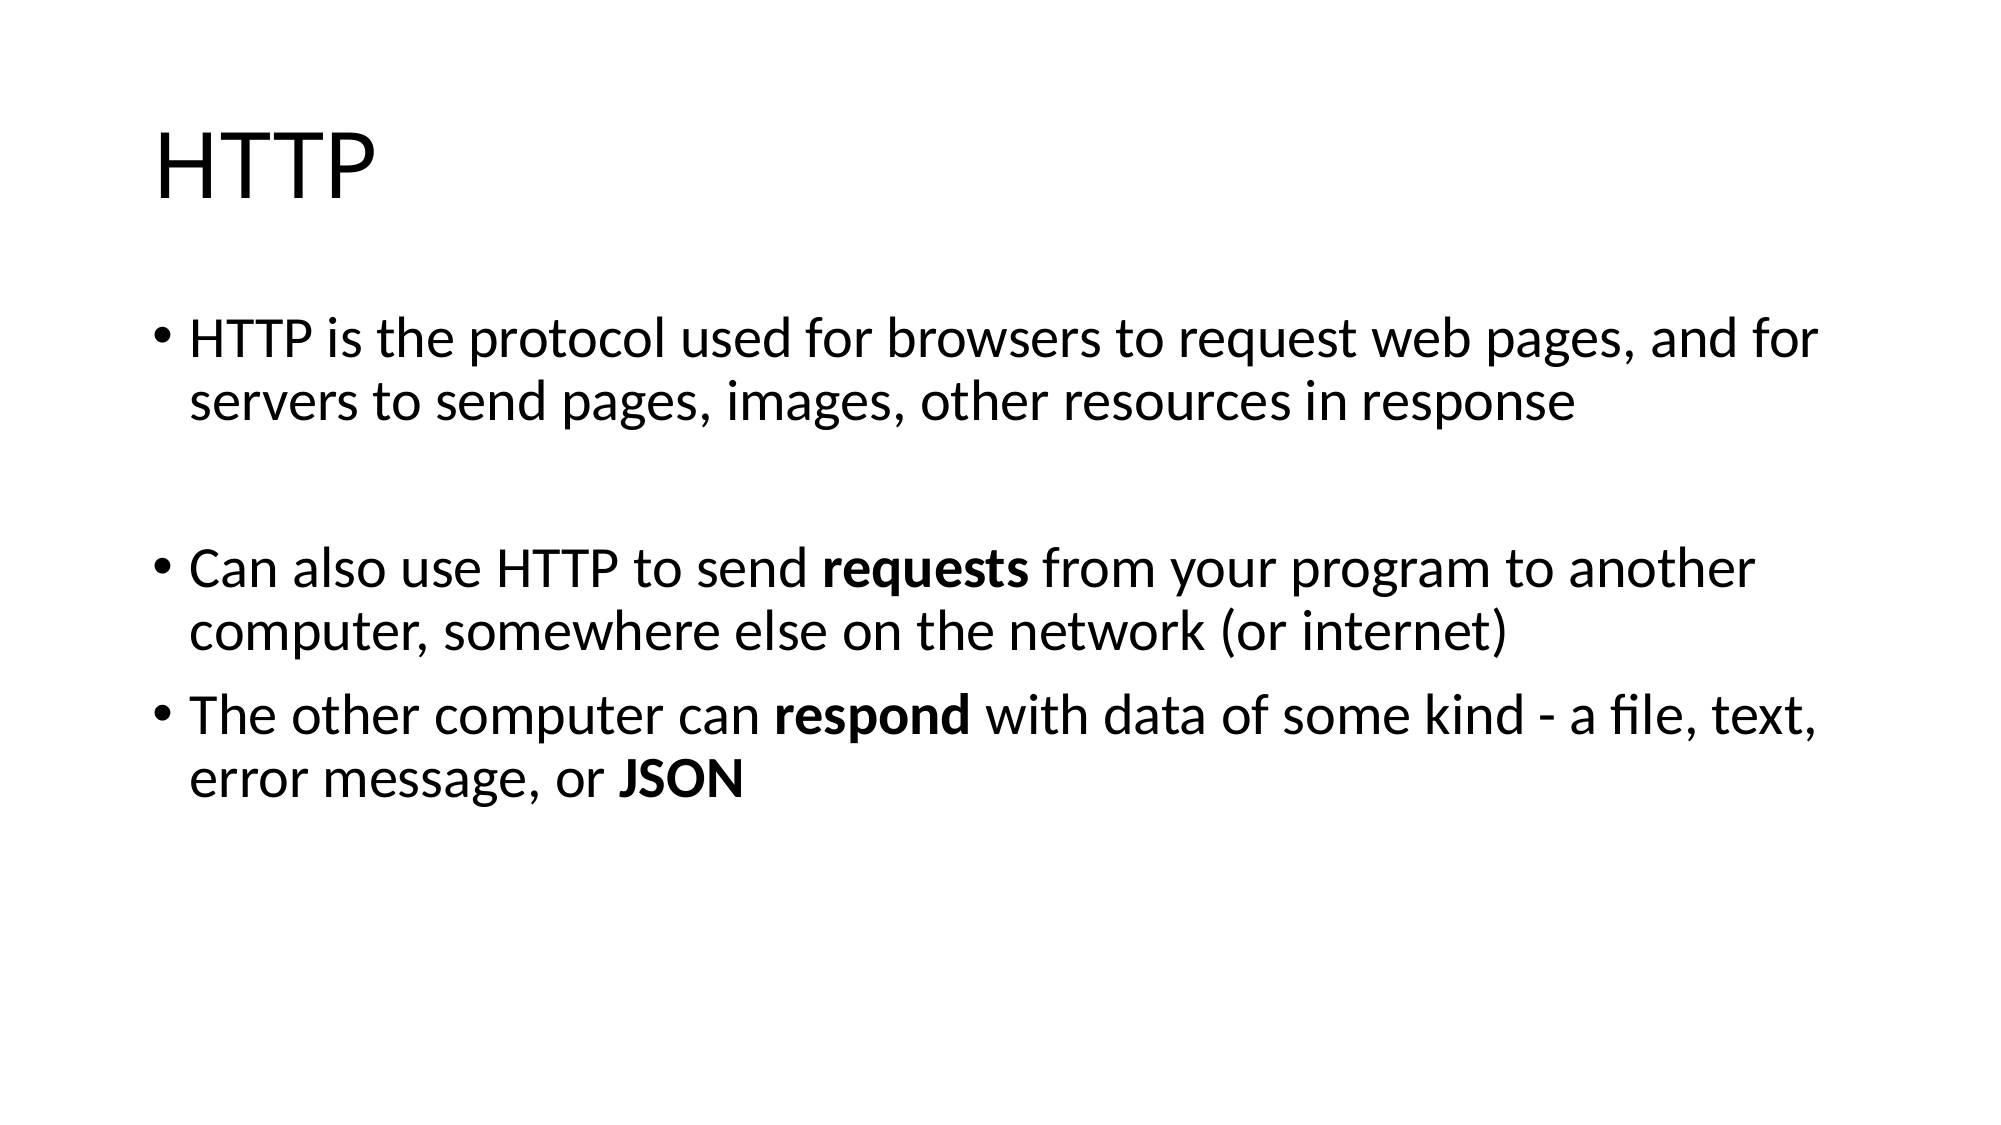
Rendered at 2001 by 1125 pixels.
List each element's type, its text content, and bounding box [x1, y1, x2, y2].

list HTTP is the protocol used for browsers to request web pages, and for servers to send pages, images, other resources in response Can also use HTTP to send requests from your program to another computer, somewhere else on the network (or internet) The other computer can respond with data of some kind - a file, text, error message, or JSON [137, 299, 1863, 1014]
title HTTP [137, 59, 1863, 278]
